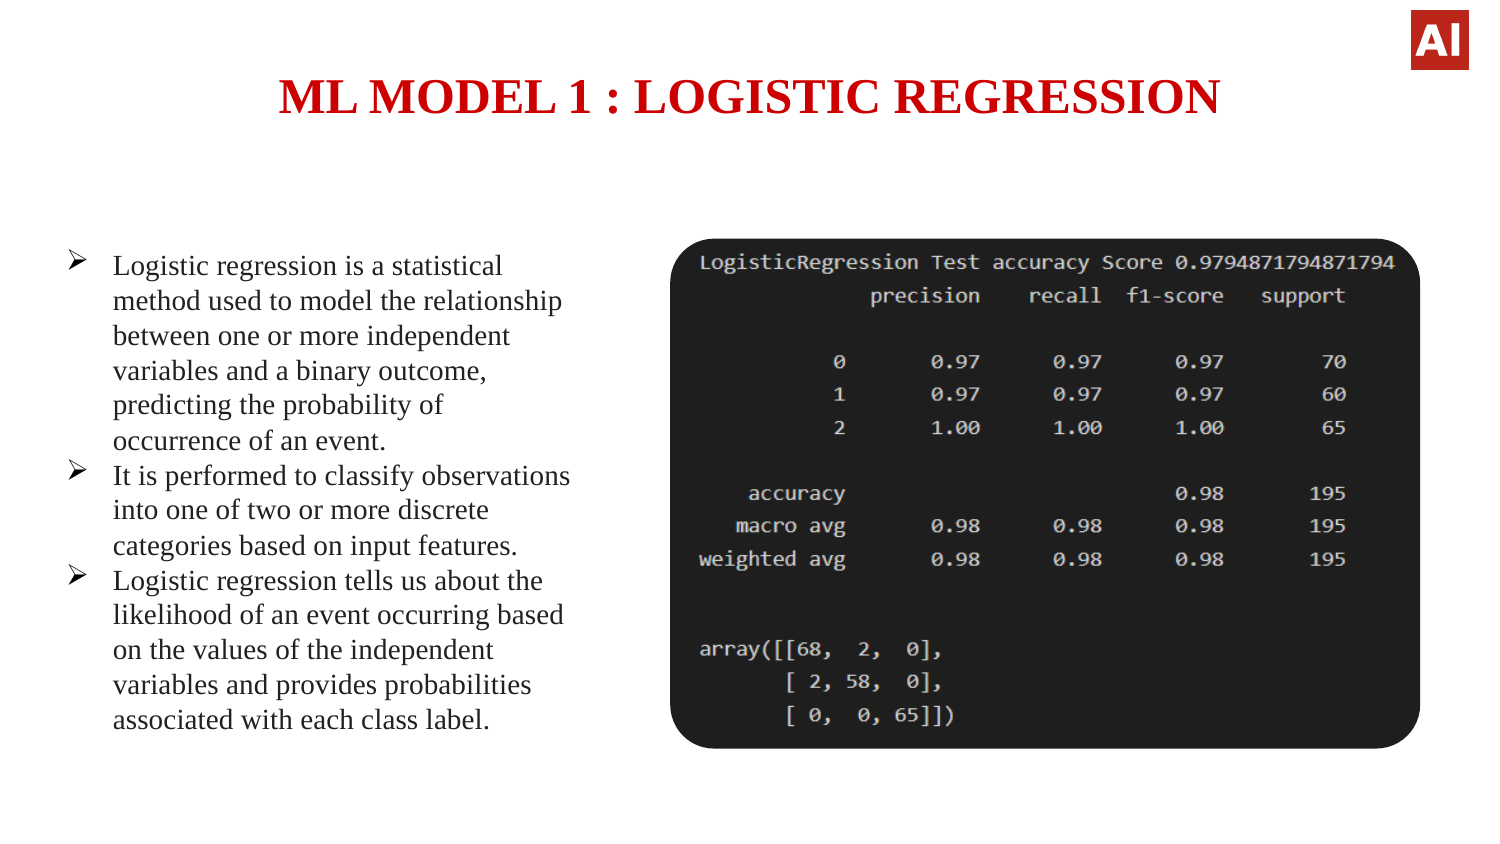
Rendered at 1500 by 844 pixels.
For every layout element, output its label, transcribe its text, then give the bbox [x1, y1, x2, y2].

picture [669, 238, 1421, 749]
text_box Logistic regression is a statistical method used to model the relationship between one or more independent variables and a binary outcome, predicting the probability of occurrence of an event. It is performed to classify observations into one of two or more discrete categories based on input features. Logistic regression tells us about the likelihood of an event occurring based on the values of the independent variables and provides probabilities associated with each class label. [51, 238, 594, 743]
title ML MODEL 1 : LOGISTIC REGRESSION [51, 48, 1449, 143]
picture [1411, 10, 1469, 70]
